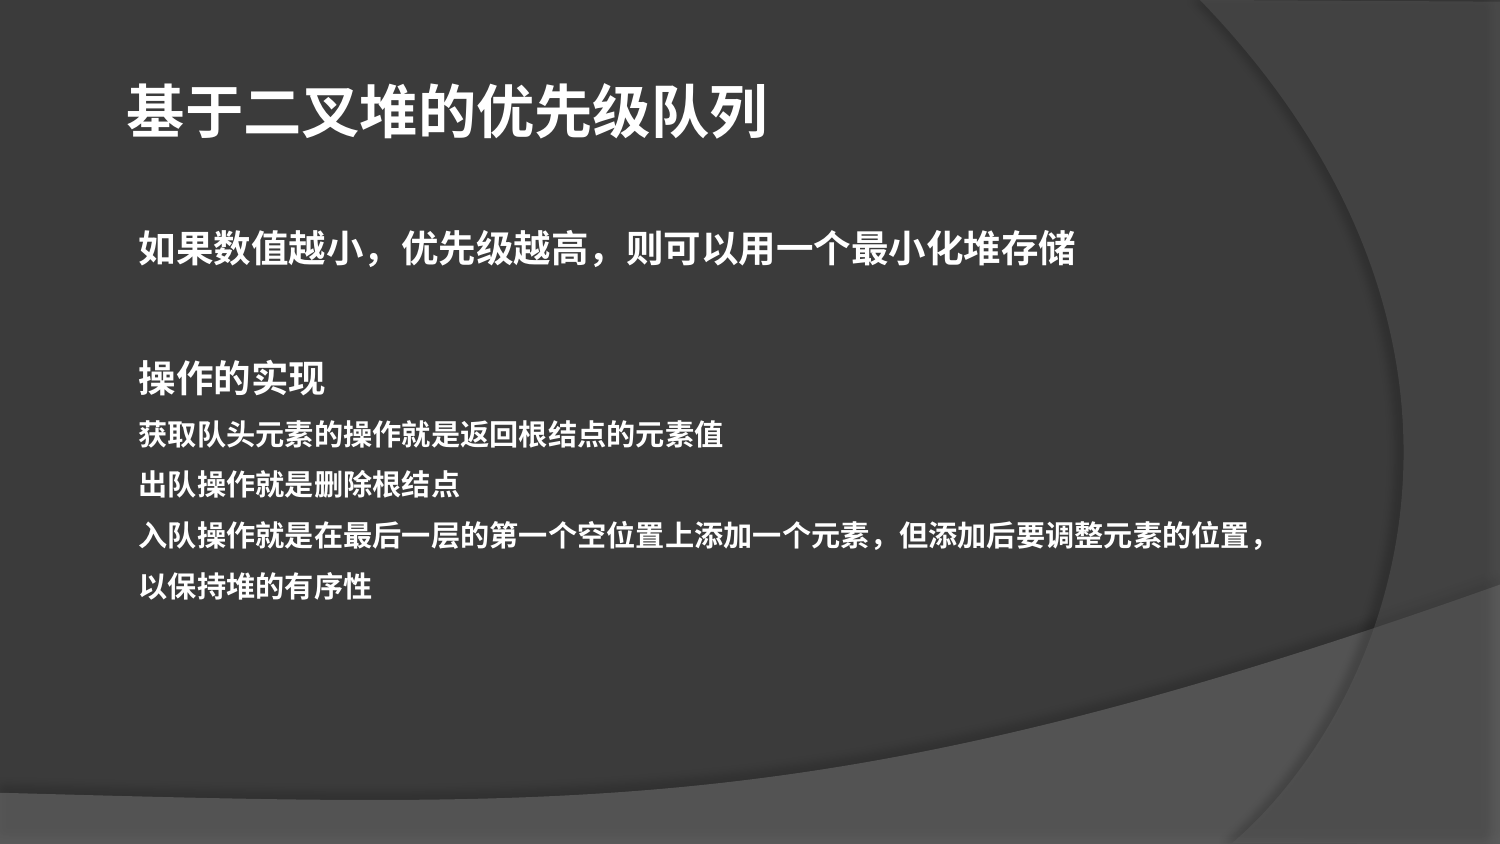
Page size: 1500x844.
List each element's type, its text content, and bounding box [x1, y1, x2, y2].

text_box 如果数值越小，优先级越高，则可以用一个最小化堆存储 操作的实现 获取队头元素的操作就是返回根结点的元素值 出队操作就是删除根结点 入队操作就是在最后一层的第一个空位置上添加一个元素，但添加后要调整元素的位置，以保持堆的有序性 [123, 197, 1306, 611]
text_box 基于二叉堆的优先级队列 [112, 67, 1132, 153]
